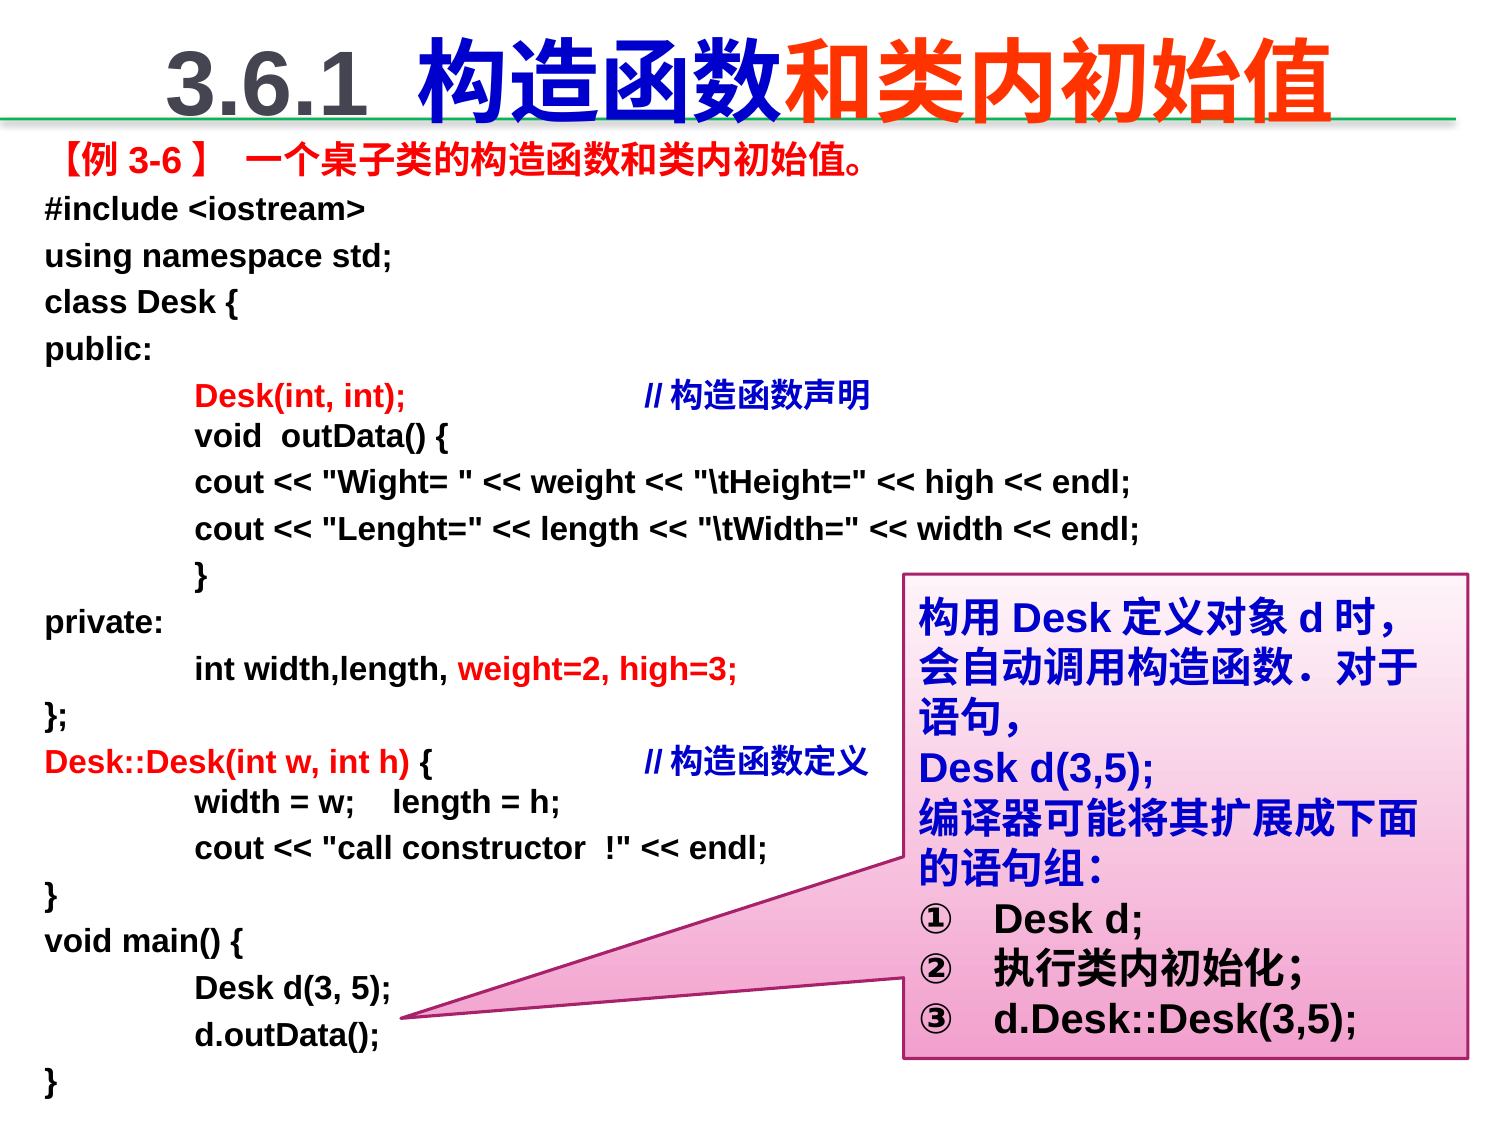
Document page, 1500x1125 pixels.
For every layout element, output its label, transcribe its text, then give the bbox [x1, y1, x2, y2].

text_box 构用Desk定义对象d时，会自动调用构造函数．对于语句， Desk d(3,5); 编译器可能将其扩展成下面的语句组： Desk d; 执行类内初始化； d.Desk::Desk(3,5); [399, 572, 1470, 1061]
list 【例3-6】 一个桌子类的构造函数和类内初始值。 #include <iostream> using namespace std; class Desk { public: Desk(int, int); //构造函数声明 void outData() { cout << "Wight= " << weight << "\tHeight=" << high << endl; cout << "Lenght=" << length << "\tWidth=" << width << endl; } private: int width,length, weight=2, high=3; }; Desk::Desk(int w, int h) { //构造函数定义 width = w; length = h; cout << "call constructor !" << endl; } void main() { Desk d(3, 5); d.outData(); } [29, 136, 1466, 965]
title 3.6.1 构造函数和类内初始值 [74, 11, 1426, 146]
